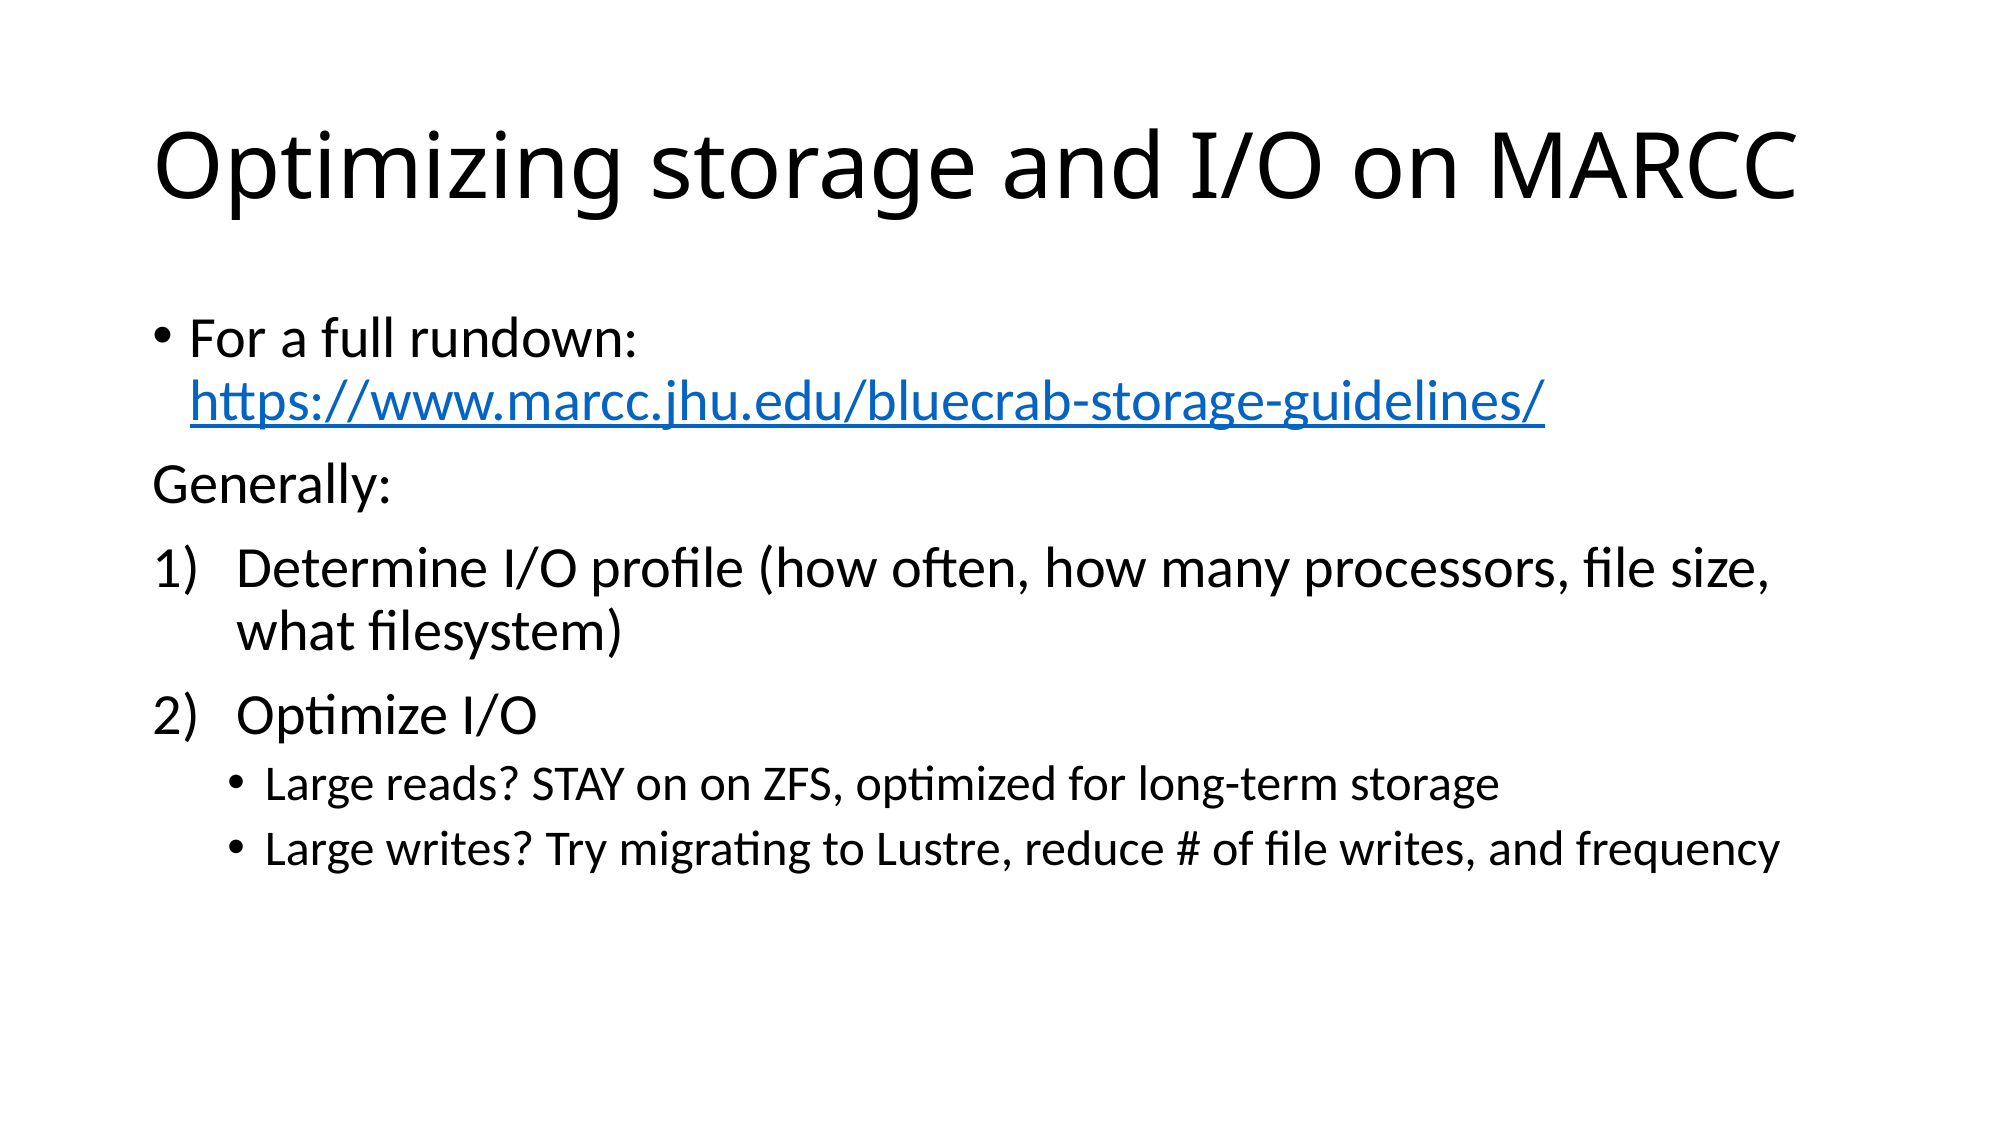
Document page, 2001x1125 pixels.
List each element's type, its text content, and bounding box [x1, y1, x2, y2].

list For a full rundown: https://www.marcc.jhu.edu/bluecrab-storage-guidelines/ Generally: Determine I/O profile (how often, how many processors, file size, what filesystem) Optimize I/O Large reads? STAY on on ZFS, optimized for long-term storage Large writes? Try migrating to Lustre, reduce # of file writes, and frequency [137, 299, 1863, 1014]
title Optimizing storage and I/O on MARCC [137, 59, 1863, 278]
